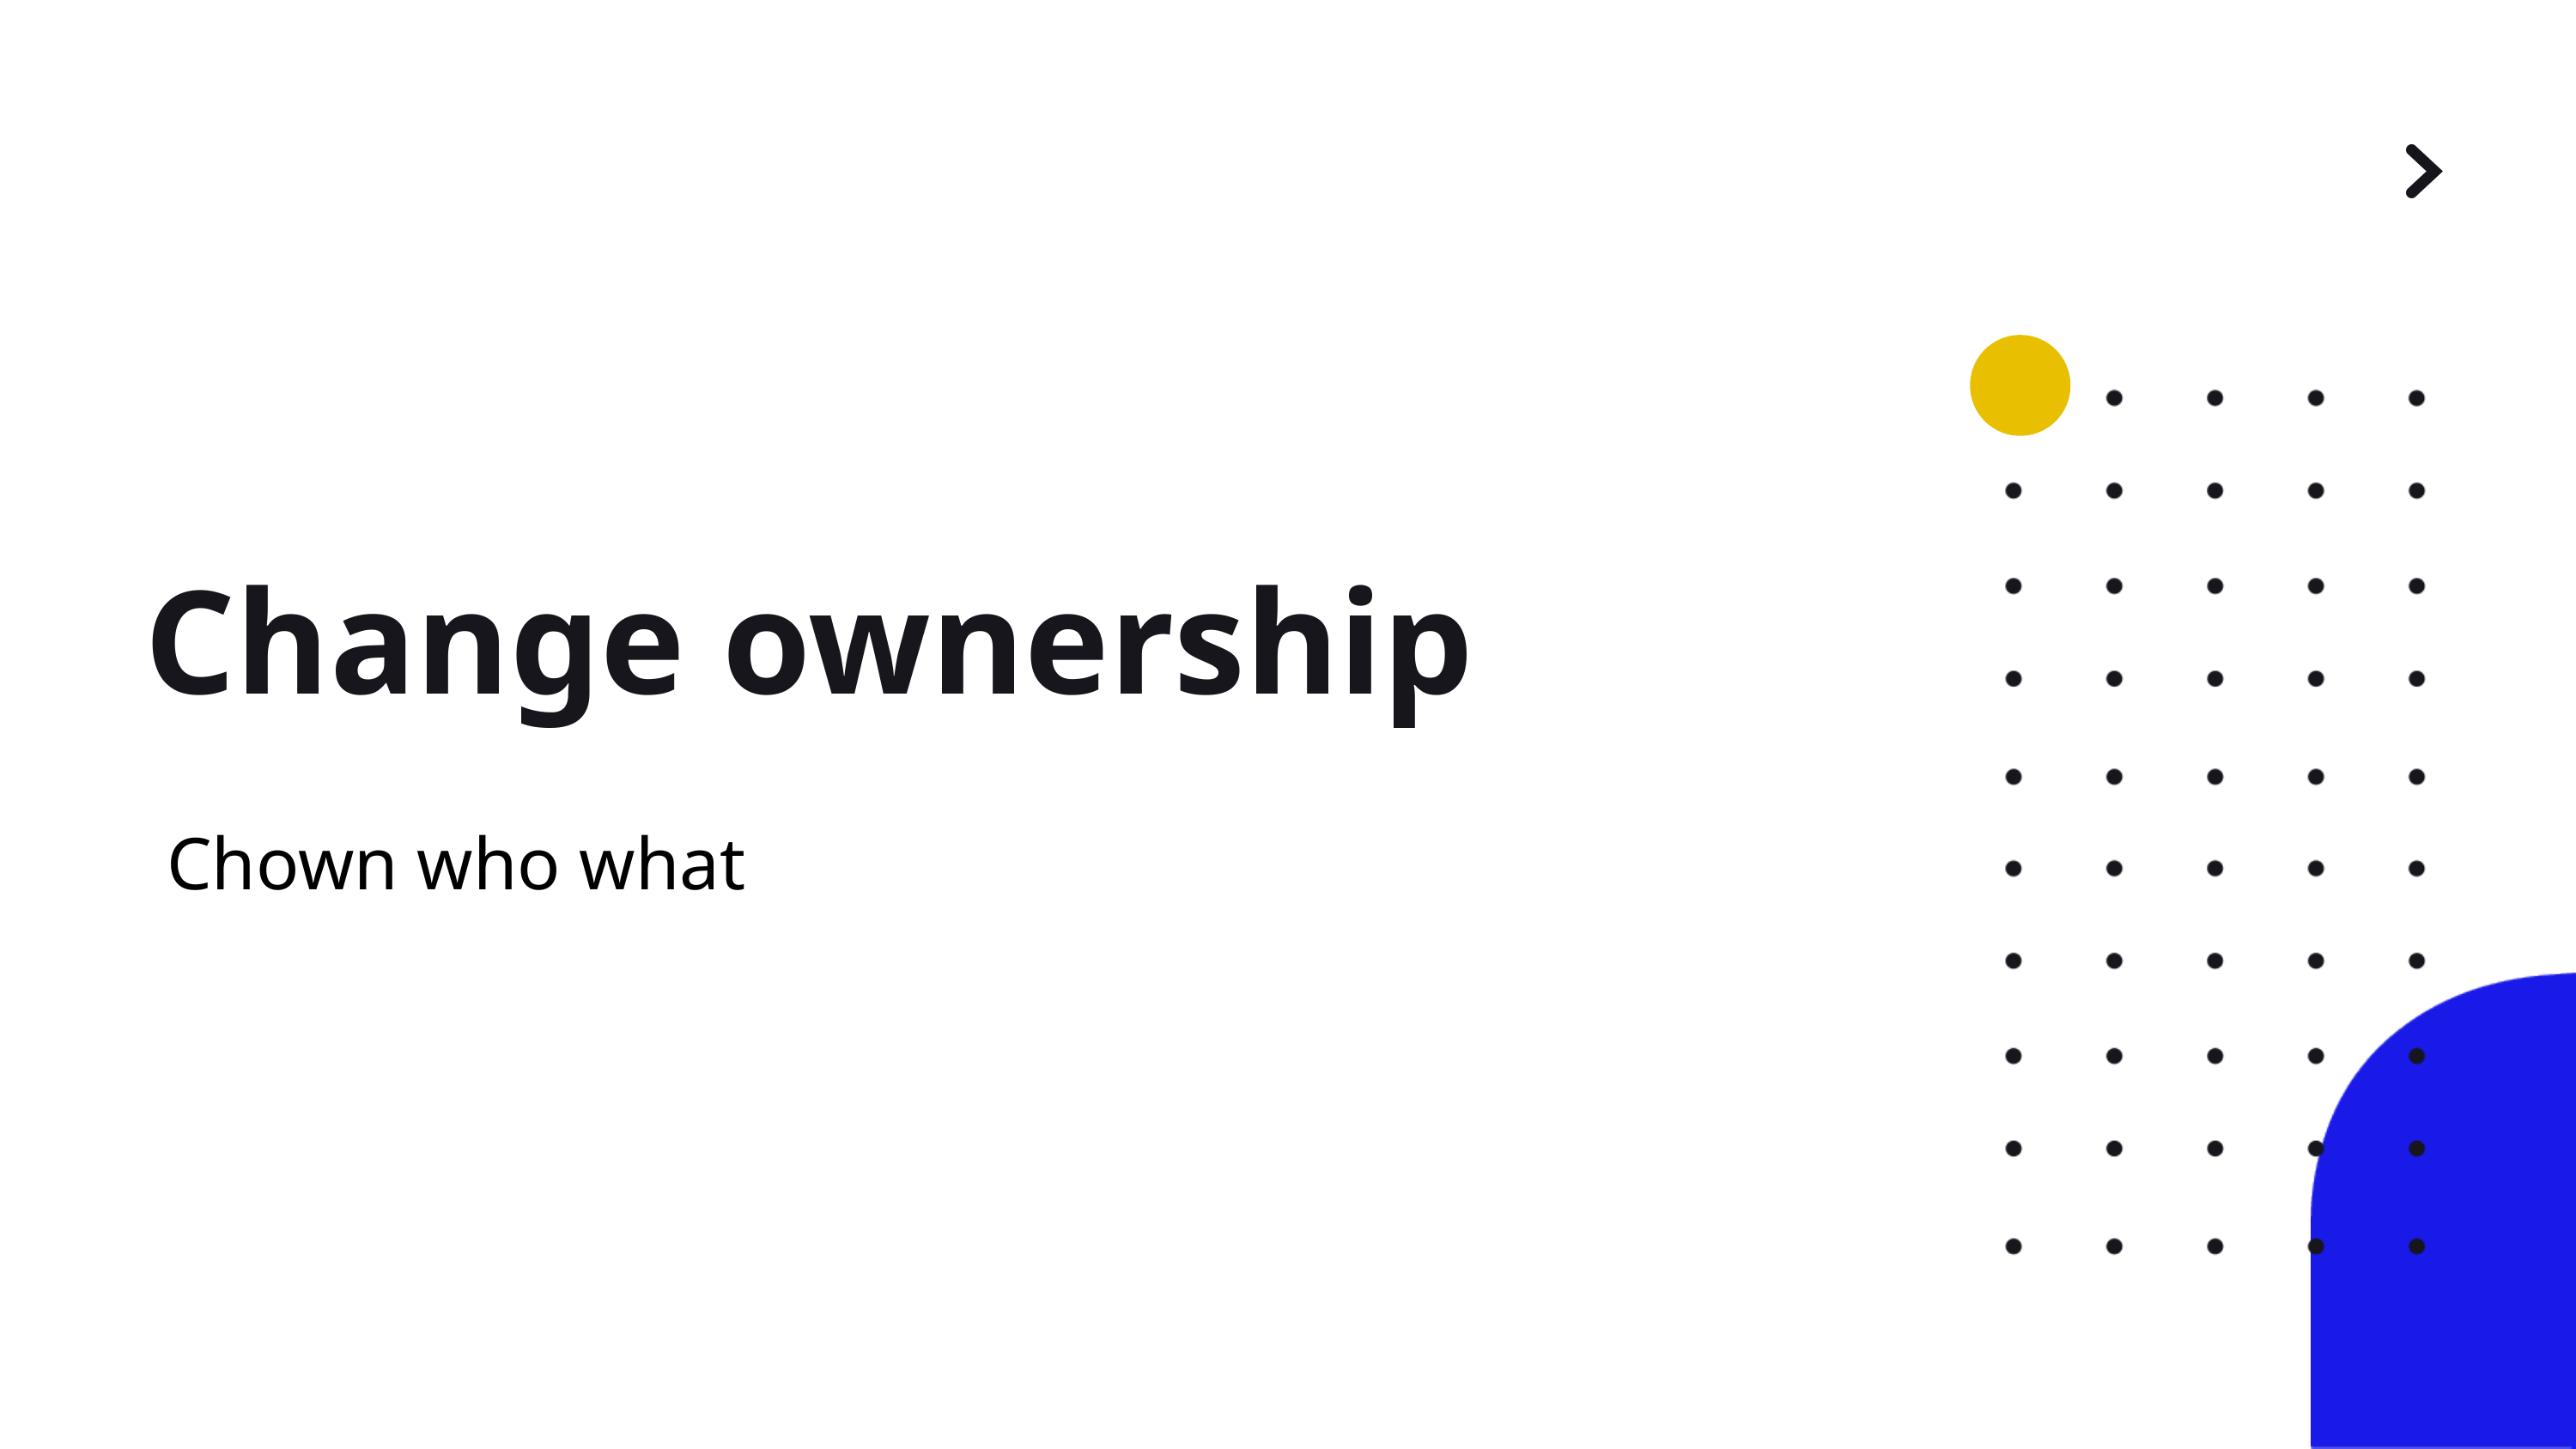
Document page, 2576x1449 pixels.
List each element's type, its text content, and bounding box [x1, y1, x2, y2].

picture [2406, 144, 2443, 198]
picture [1995, 384, 2432, 791]
text_box [1970, 335, 2071, 427]
text_box Change ownership [144, 516, 1610, 723]
text_box Chown who what [154, 811, 1823, 911]
picture [1995, 854, 2576, 1449]
